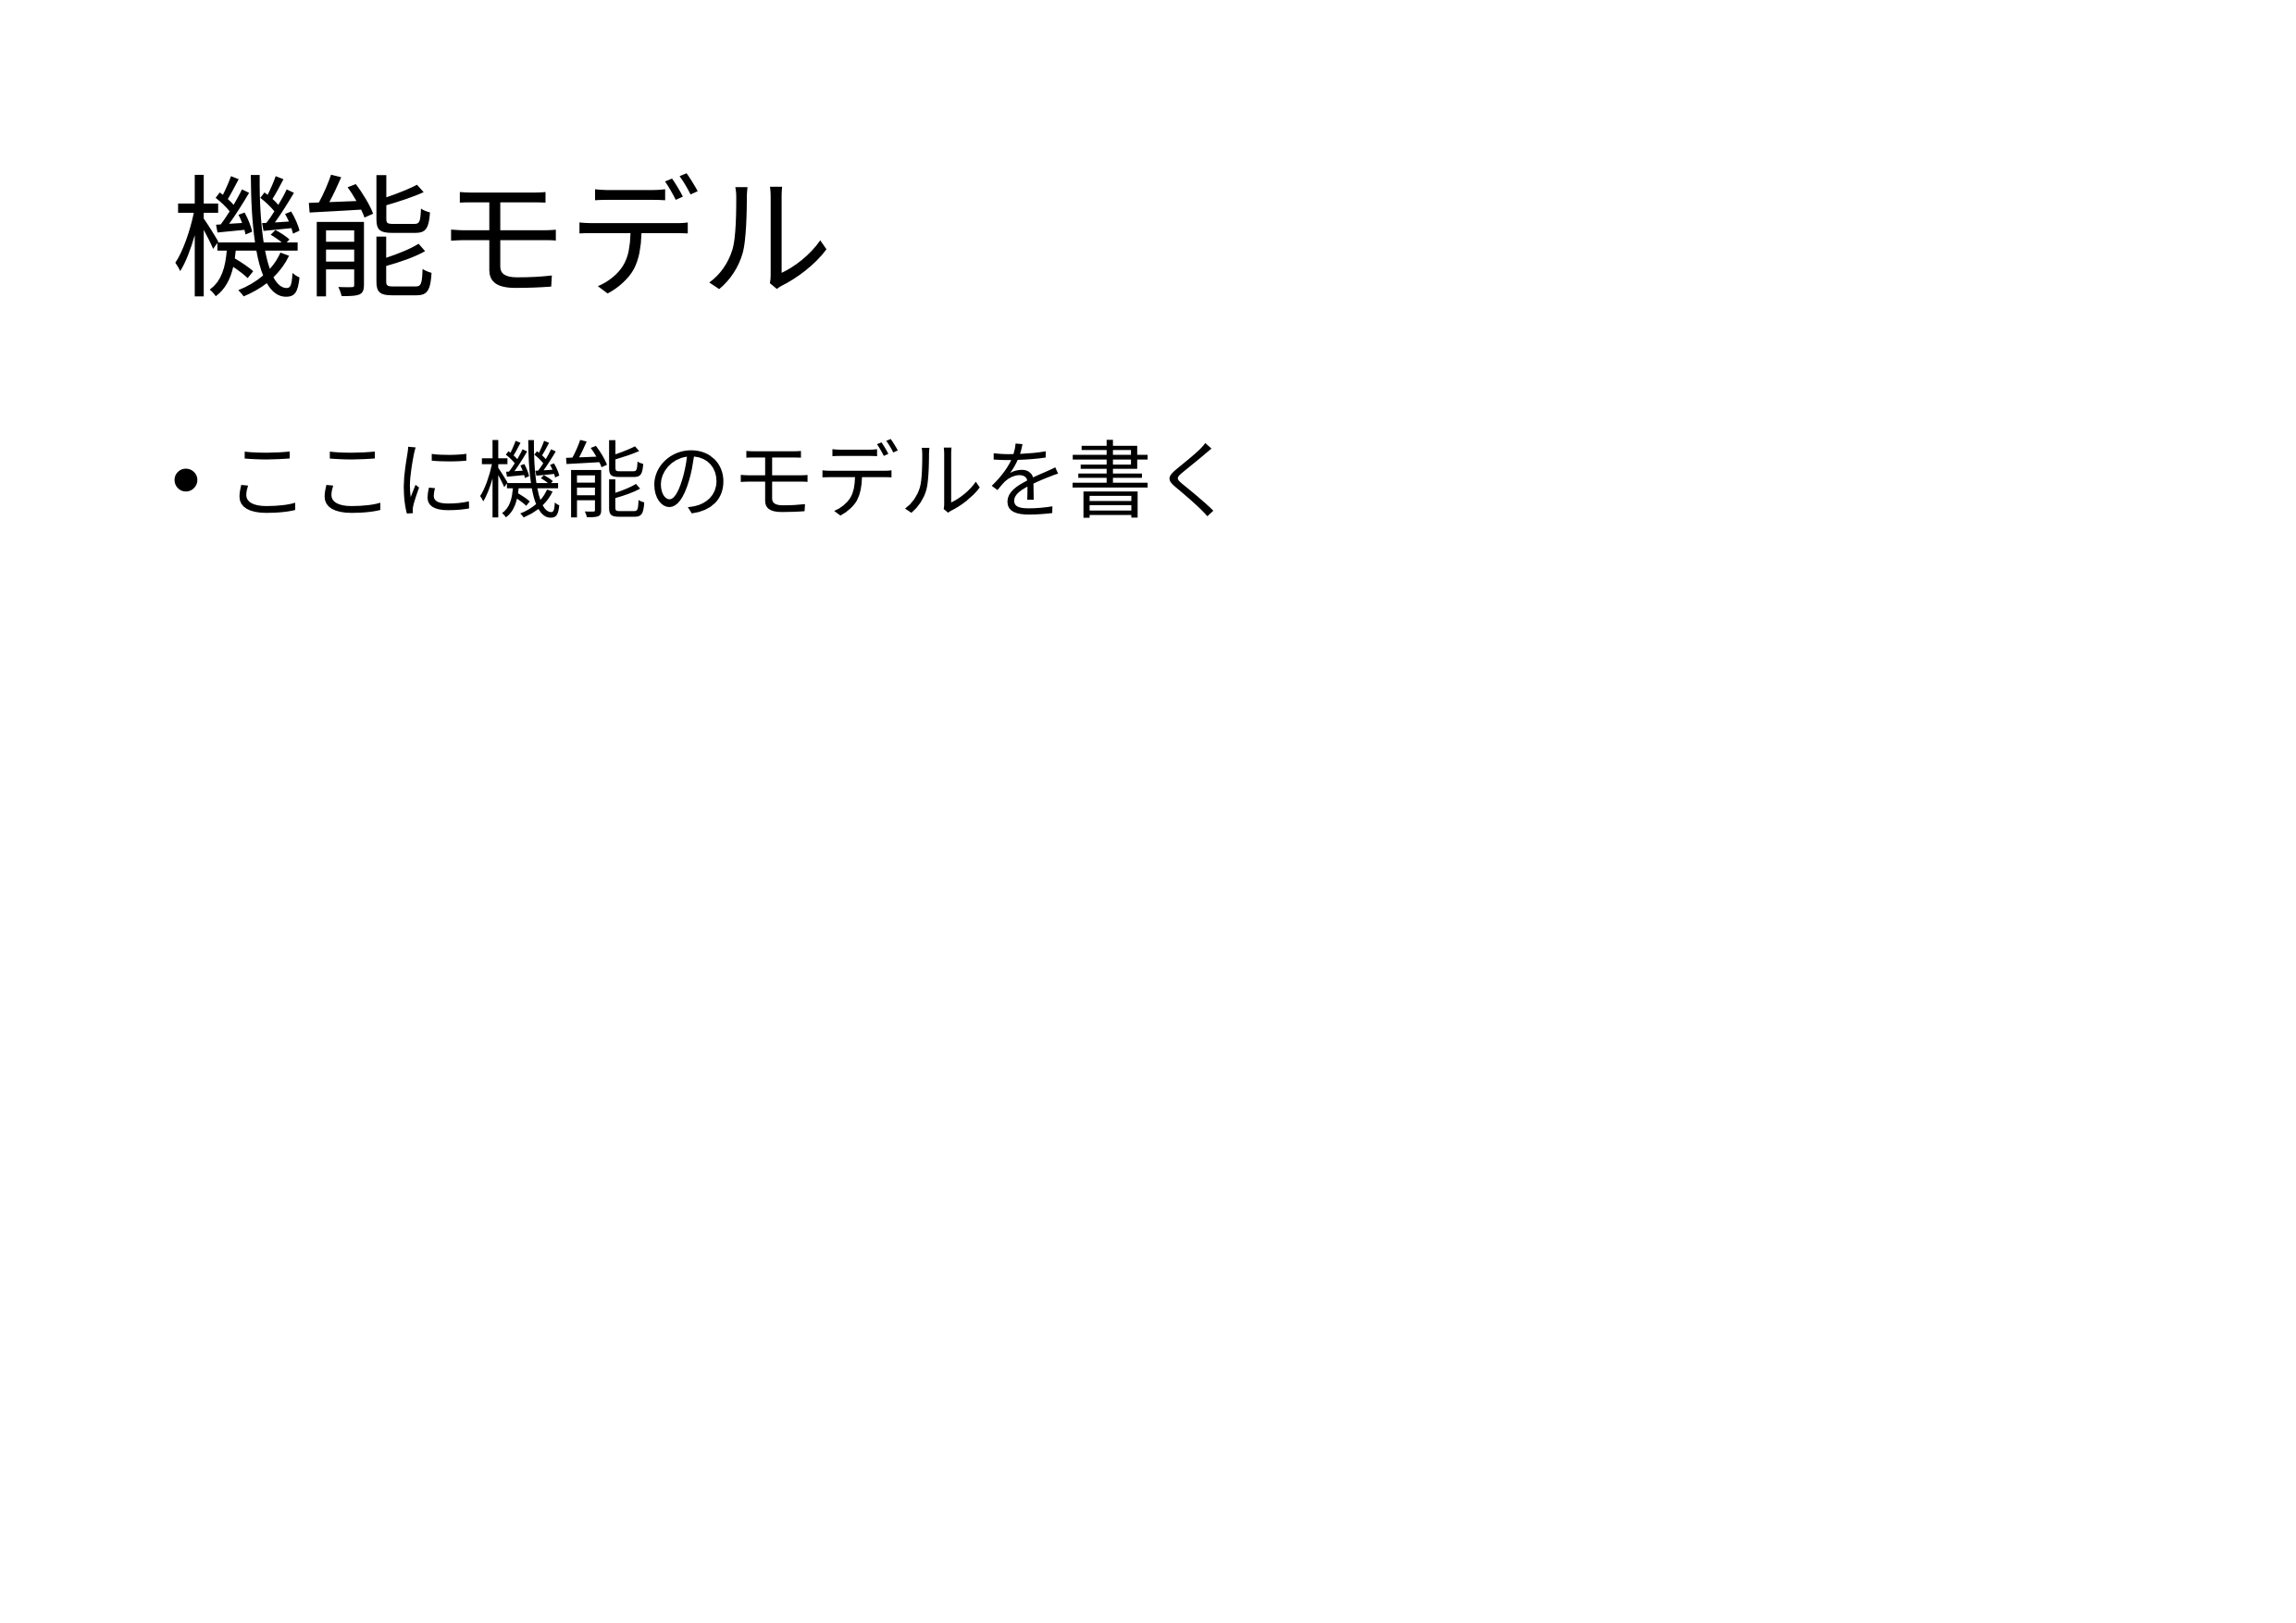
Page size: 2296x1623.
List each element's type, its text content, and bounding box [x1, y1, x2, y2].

title 機能モデル [157, 86, 2138, 401]
list ここに機能のモデルを書く [157, 431, 2138, 1462]
